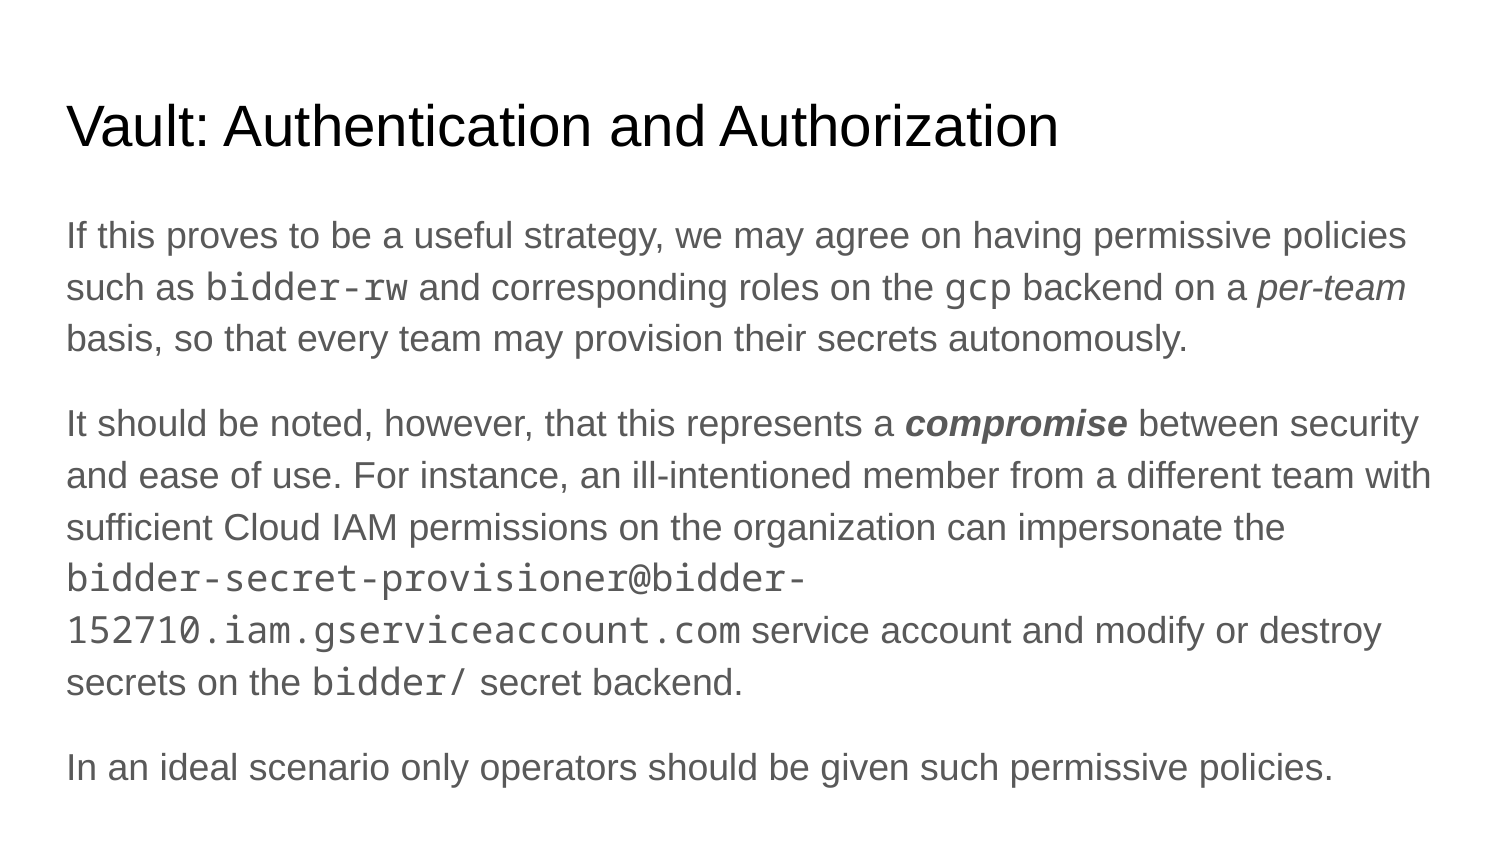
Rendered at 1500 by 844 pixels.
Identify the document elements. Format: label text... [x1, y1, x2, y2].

title Vault: Authentication and Authorization [51, 72, 1449, 167]
list If this proves to be a useful strategy, we may agree on having permissive policies such as bidder-rw and corresponding roles on the gcp backend on a per-team basis, so that every team may provision their secrets autonomously. It should be noted, however, that this represents a compromise between security and ease of use. For instance, an ill-intentioned member from a different team with sufficient Cloud IAM permissions on the organization can impersonate the bidder-secret-provisioner@bidder-152710.iam.gserviceaccount.com service account and modify or destroy secrets on the bidder/ secret backend. In an ideal scenario only operators should be given such permissive policies. [51, 189, 1449, 750]
